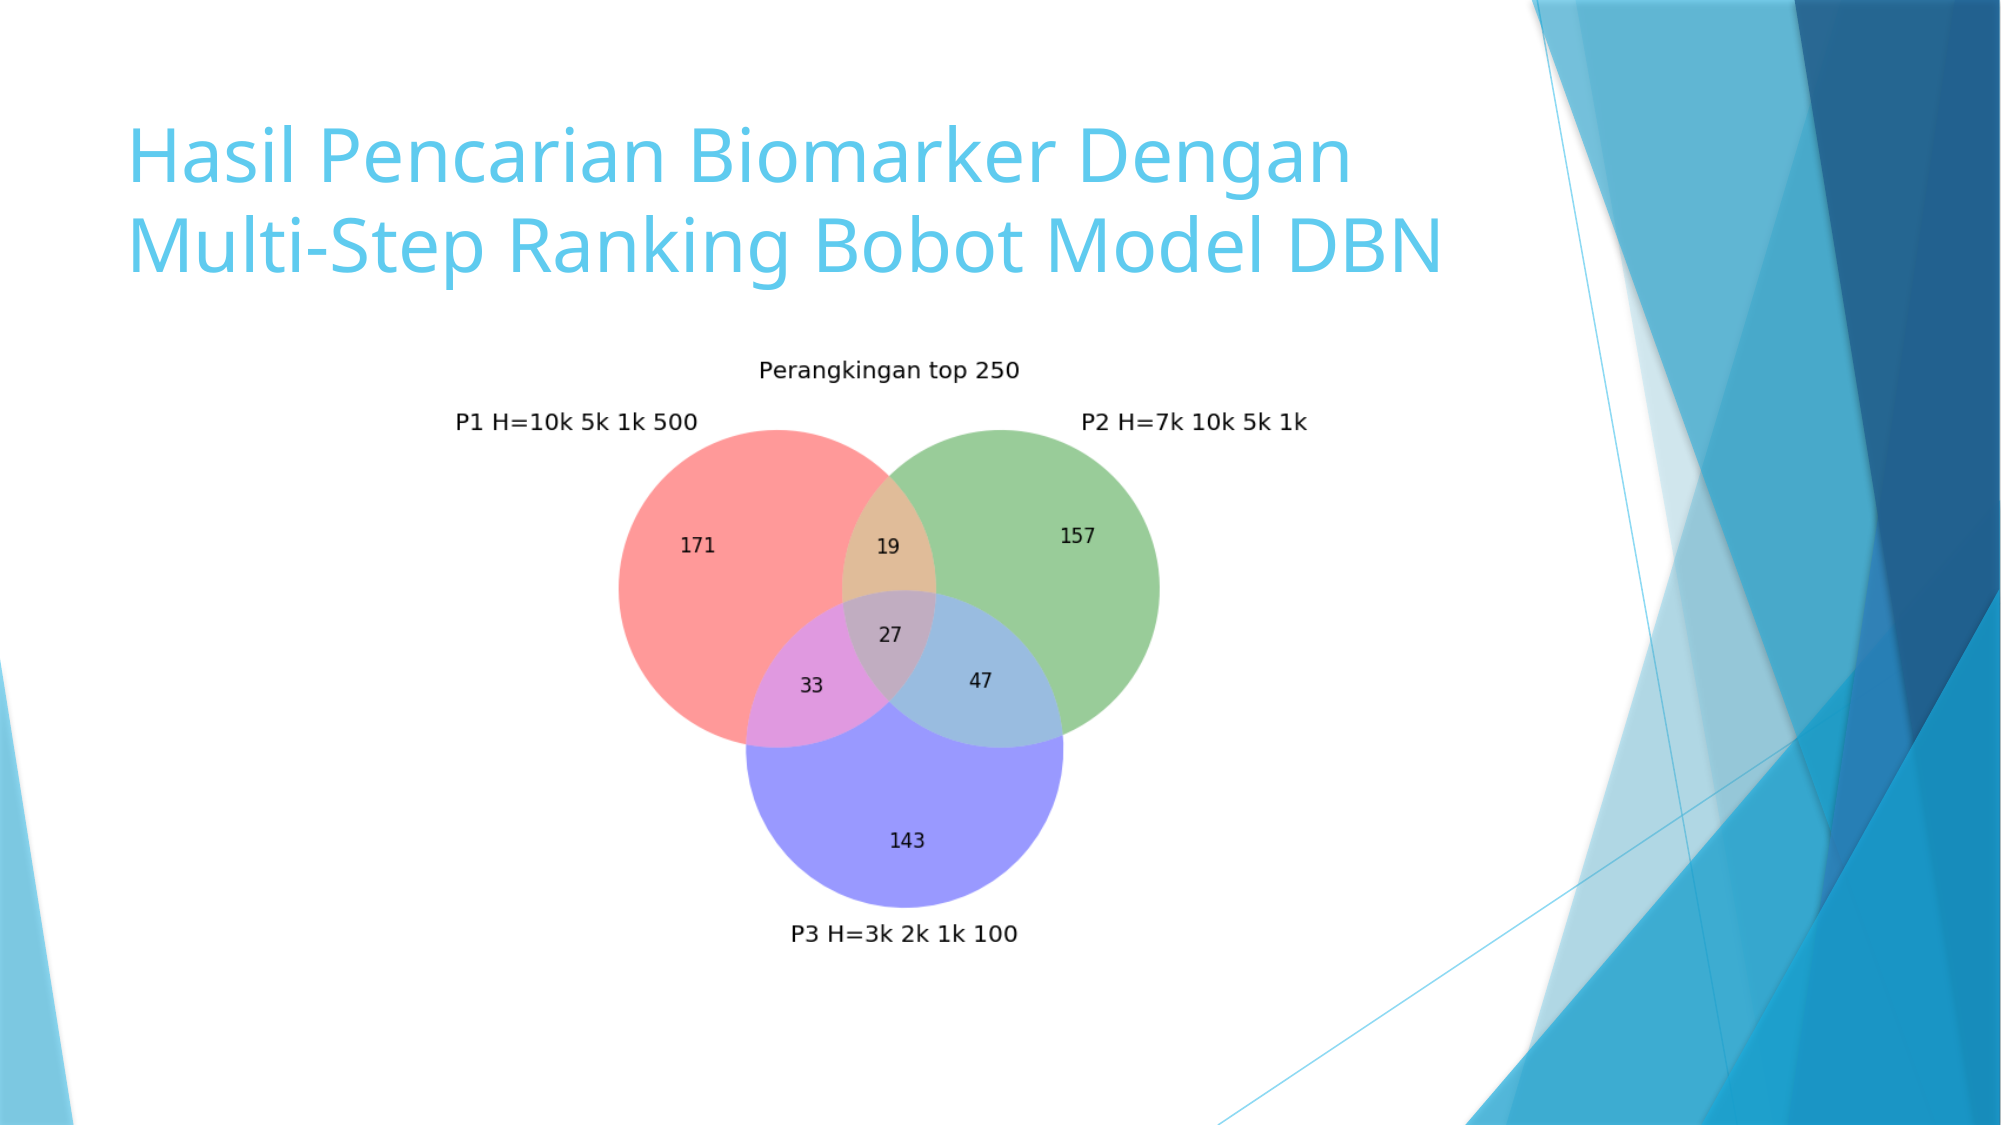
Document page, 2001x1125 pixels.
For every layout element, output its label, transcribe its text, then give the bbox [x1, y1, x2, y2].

picture [407, 316, 1349, 1023]
title Hasil Pencarian Biomarker Dengan Multi-Step Ranking Bobot Model DBN [111, 99, 1522, 317]
